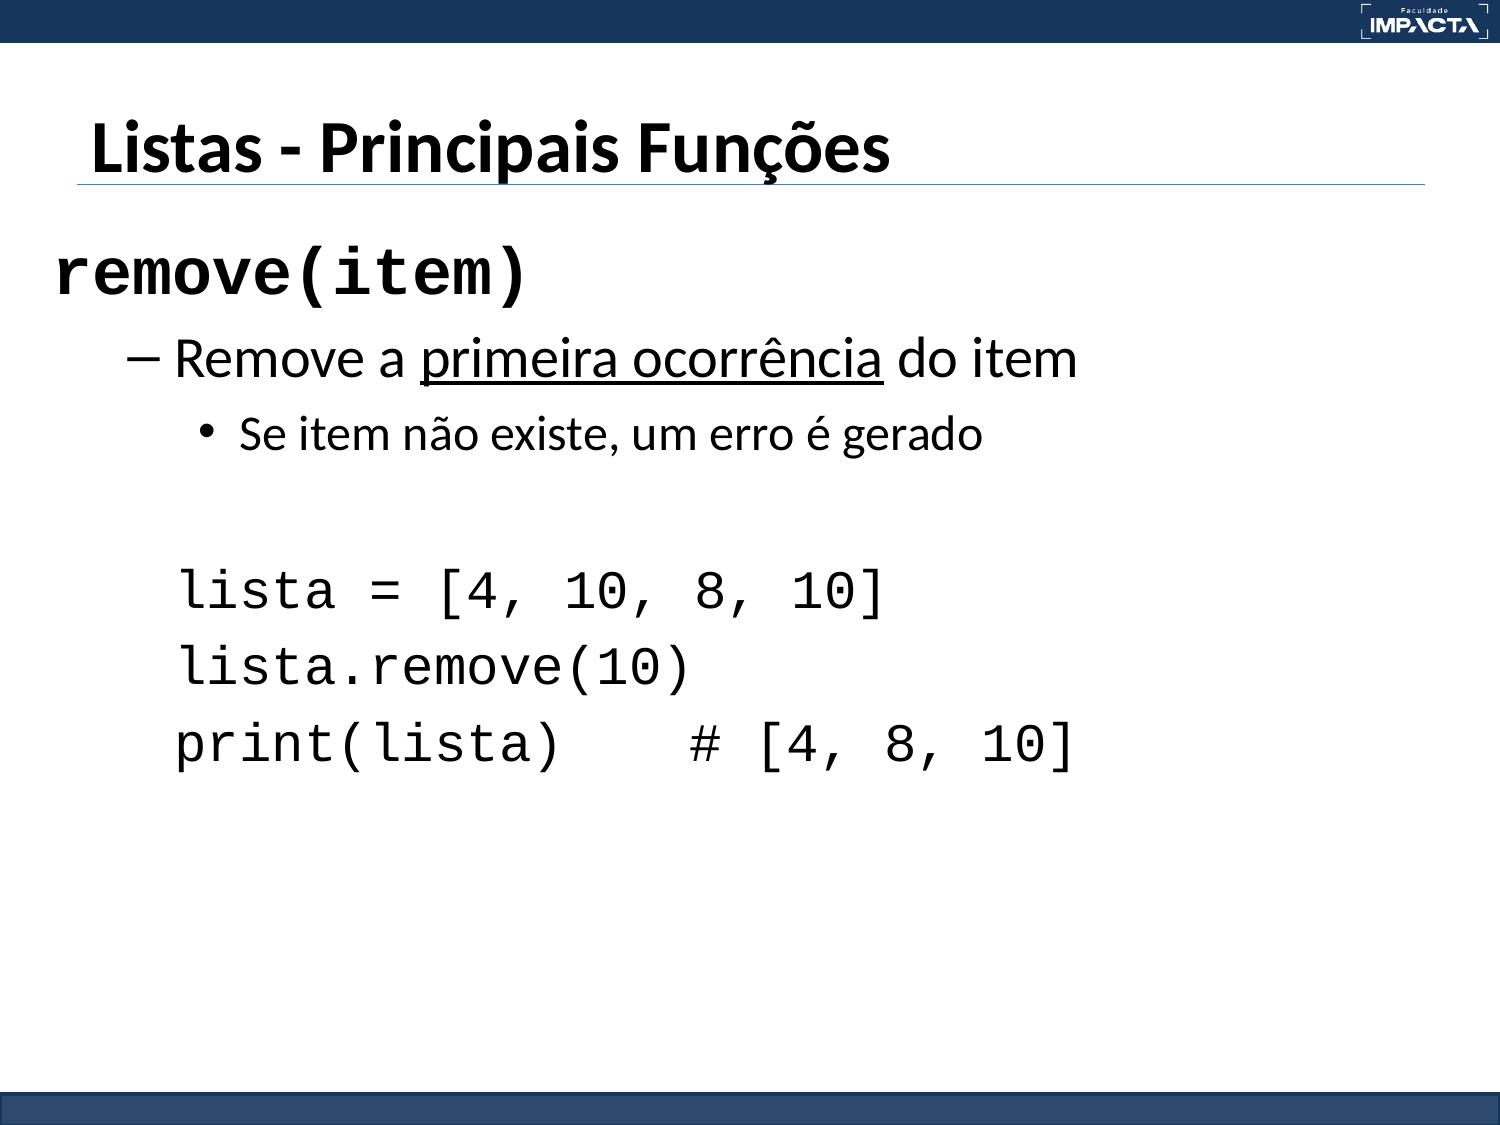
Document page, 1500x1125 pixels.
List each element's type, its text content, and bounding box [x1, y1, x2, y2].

list remove(item) Remove a primeira ocorrência do item Se item não existe, um erro é gerado lista = [4, 10, 8, 10] lista.remove(10) print(lista) # [4, 8, 10] [37, 219, 1500, 1022]
picture [1354, 0, 1495, 43]
title Listas - Principais Funções [76, 89, 1426, 197]
